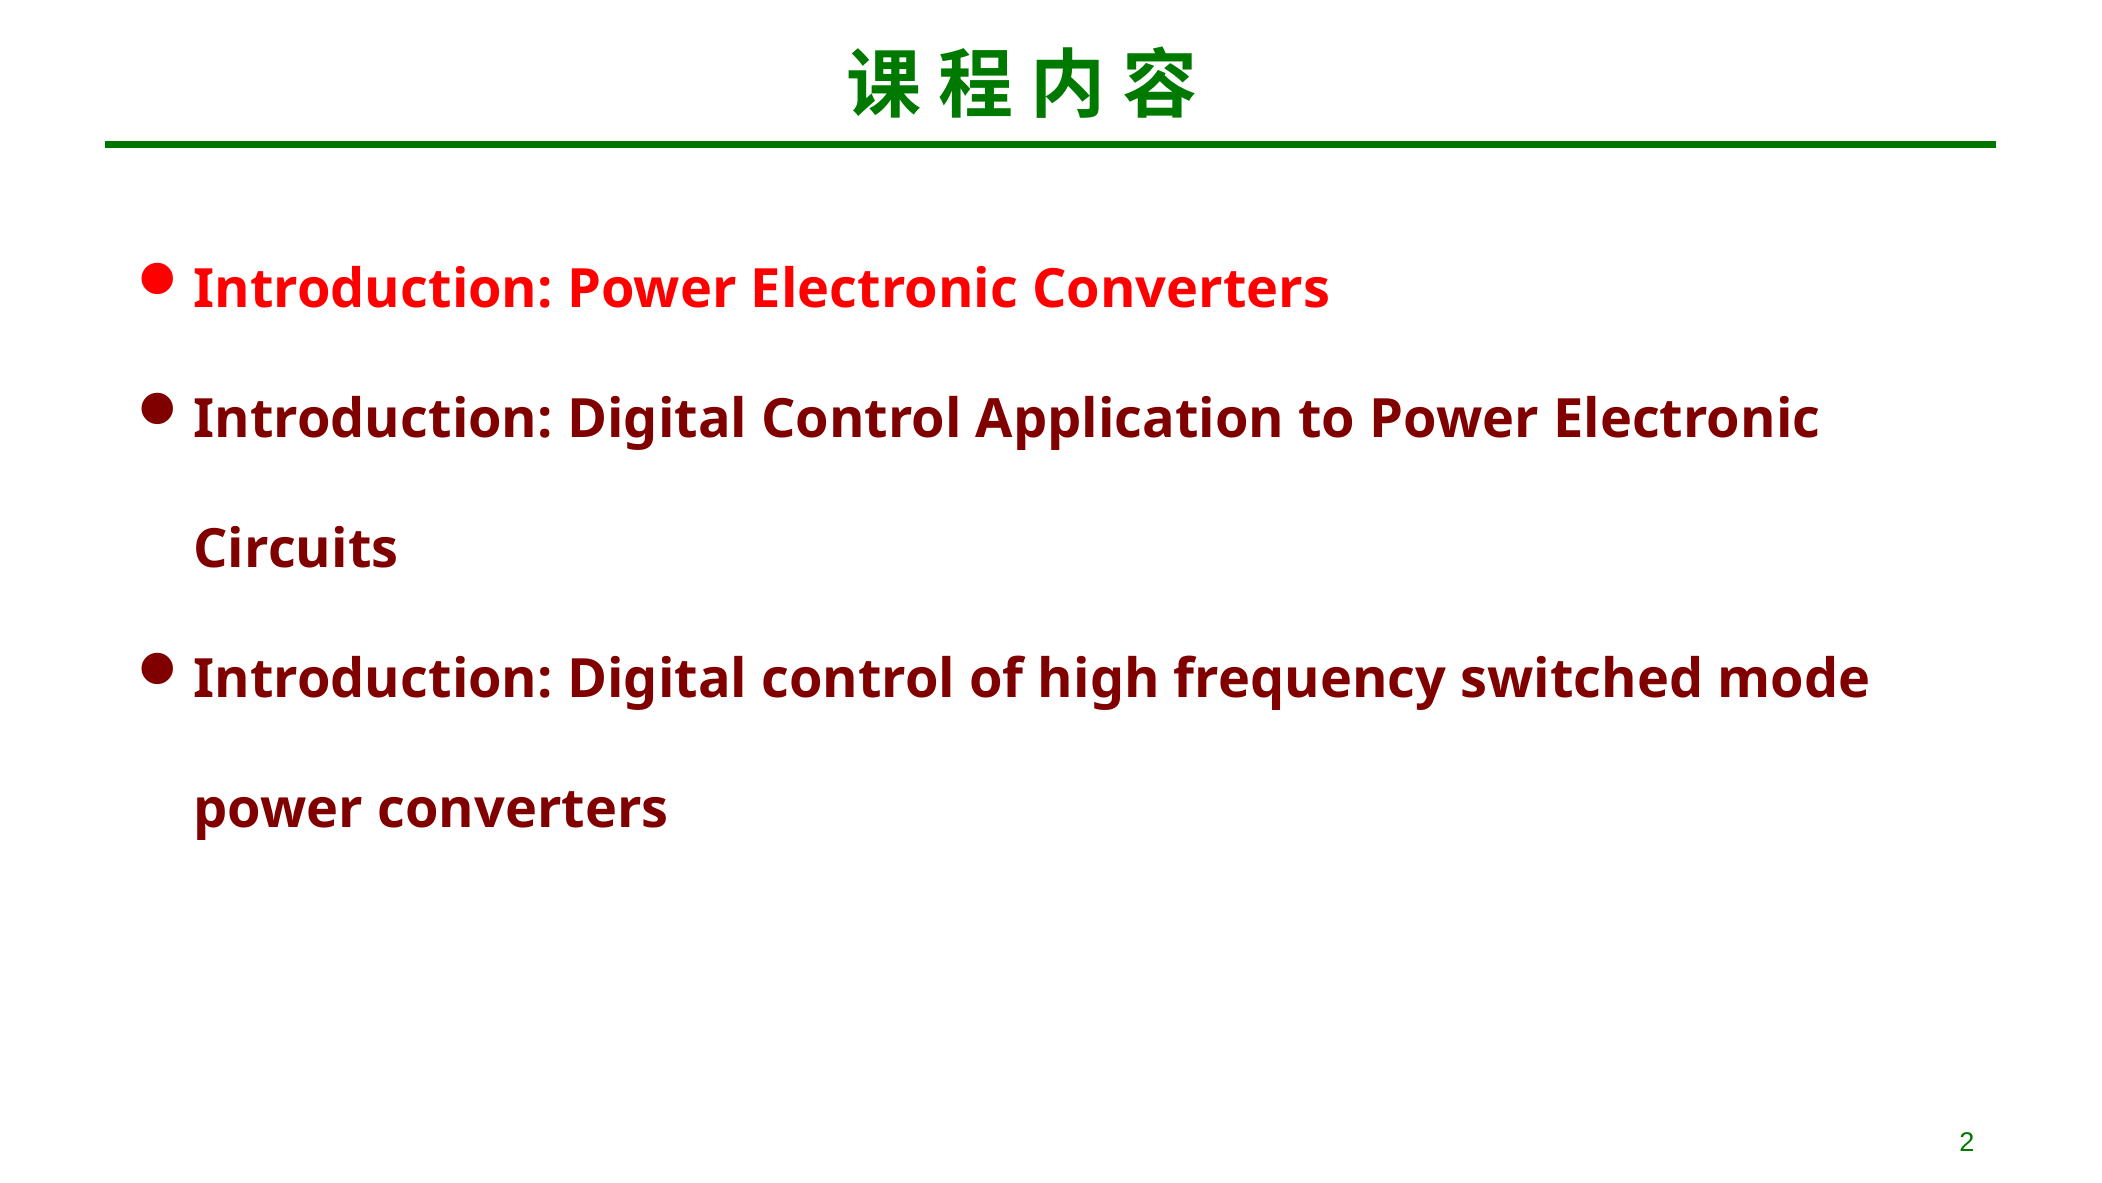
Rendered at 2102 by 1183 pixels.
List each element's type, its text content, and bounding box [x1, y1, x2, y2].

list Introduction: Power Electronic Converters Introduction: Digital Control Application to Power Electronic Circuits Introduction: Digital control of high frequency switched mode power converters [113, 116, 2009, 1016]
slide_number 2 [1943, 1116, 2084, 1169]
text_box 课 程 内 容 [713, 10, 1331, 154]
